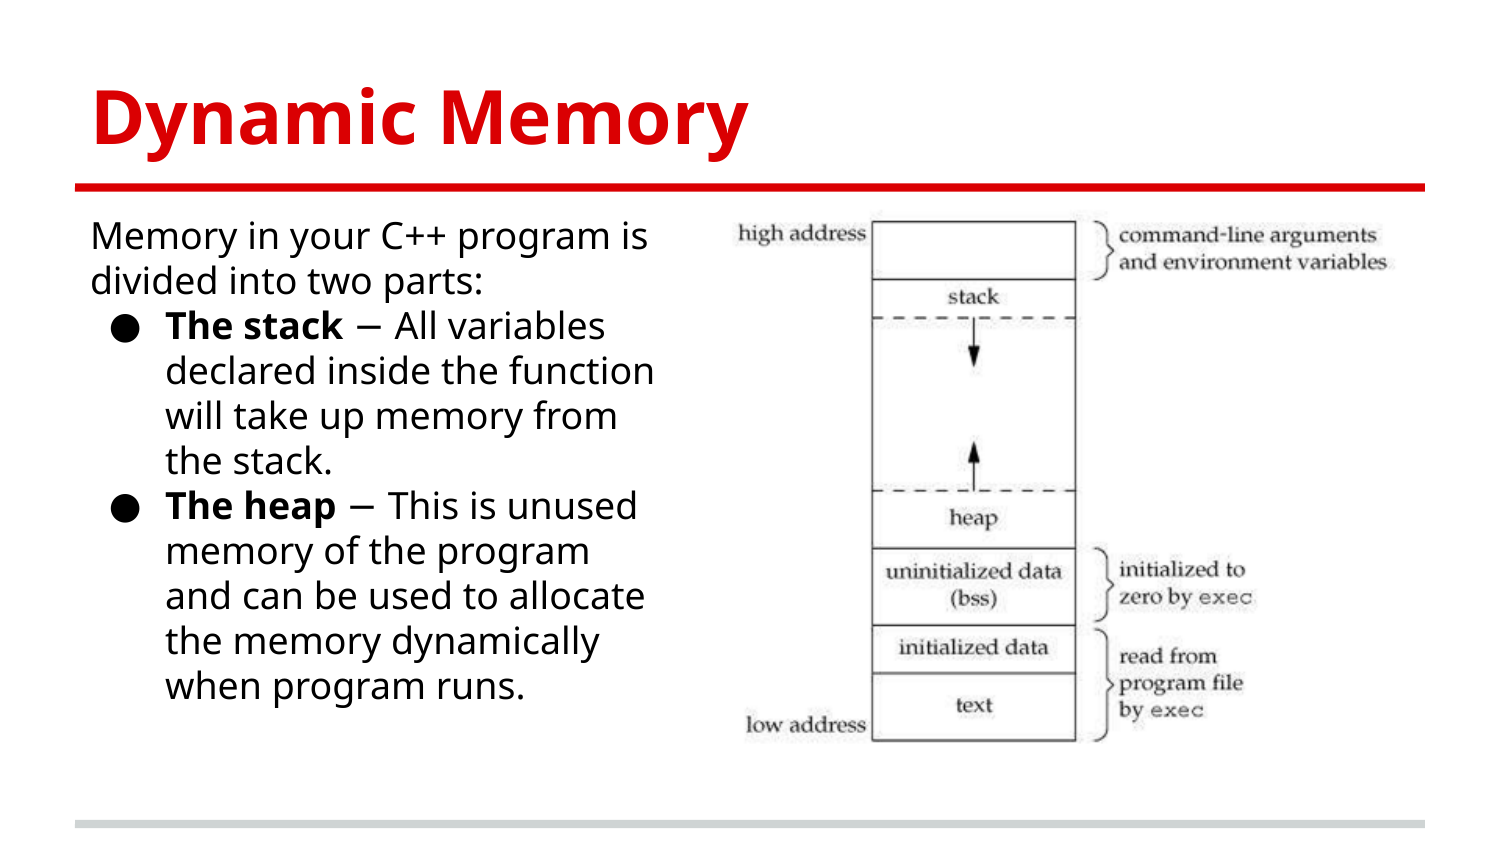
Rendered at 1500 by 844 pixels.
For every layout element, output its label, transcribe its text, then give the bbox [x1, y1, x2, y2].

text_box Dynamic Memory [75, 33, 1425, 175]
picture [666, 196, 1426, 759]
text_box Memory in your C++ program is divided into two parts: The stack − All variables declared inside the function will take up memory from the stack. The heap − This is unused memory of the program and can be used to allocate the memory dynamically when program runs. [74, 196, 676, 808]
